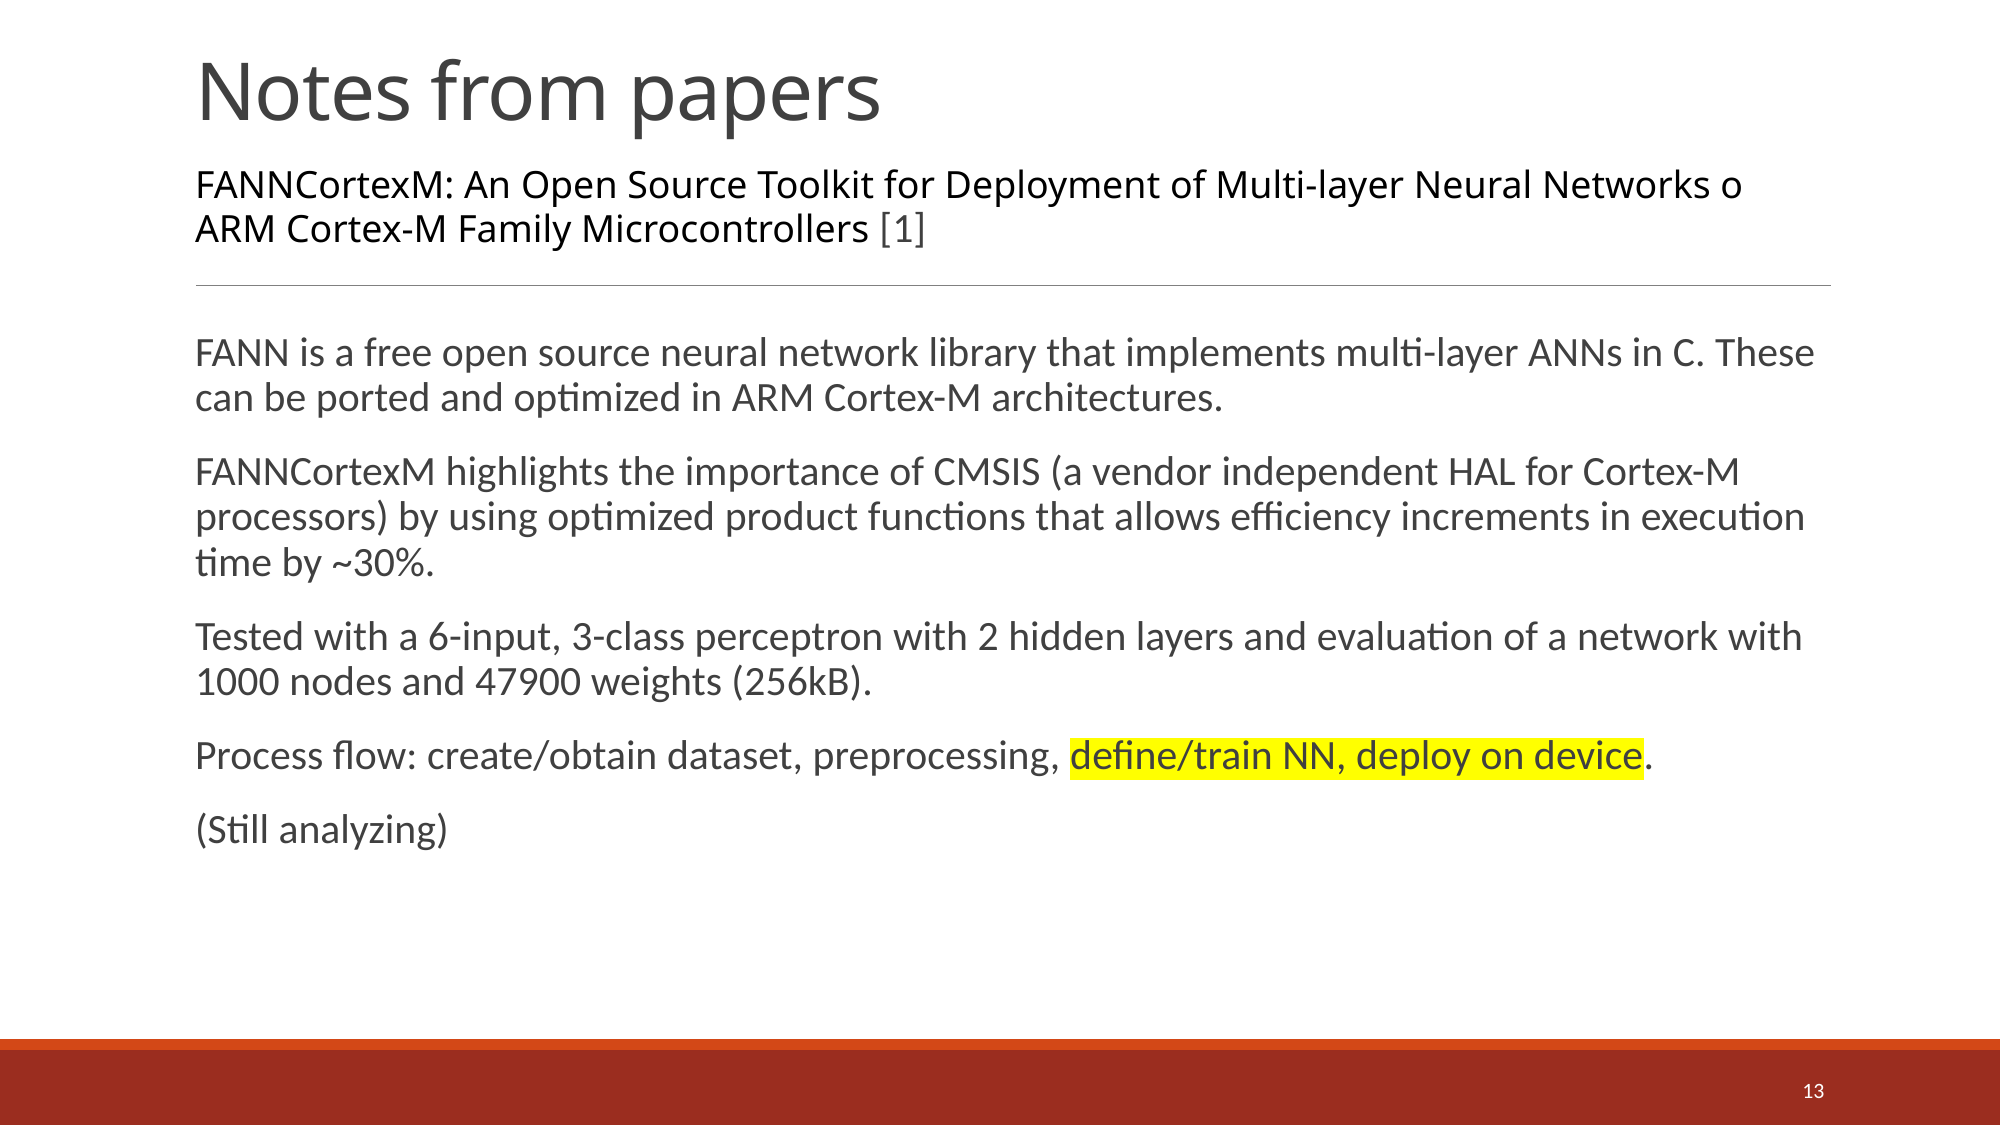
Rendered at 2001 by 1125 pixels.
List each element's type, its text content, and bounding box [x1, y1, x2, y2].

title Notes from papers [180, 47, 1830, 145]
slide_number 13 [1624, 1059, 1840, 1120]
list FANNCortexM: An Open Source Toolkit for Deployment of Multi-layer Neural Networks o ARM Cortex-M Family Microcontrollers [1] FANN is a free open source neural network library that implements multi-layer ANNs in C. These can be ported and optimized in ARM Cortex-M architectures. FANNCortexM highlights the importance of CMSIS (a vendor independent HAL for Cortex-M processors) by using optimized product functions that allows efficiency increments in execution time by ~30%. Tested with a 6-input, 3-class perceptron with 2 hidden layers and evaluation of a network with 1000 nodes and 47900 weights (256kB). Process flow: create/obtain dataset, preprocessing, define/train NN, deploy on device. (Still analyzing) [180, 158, 1830, 963]
